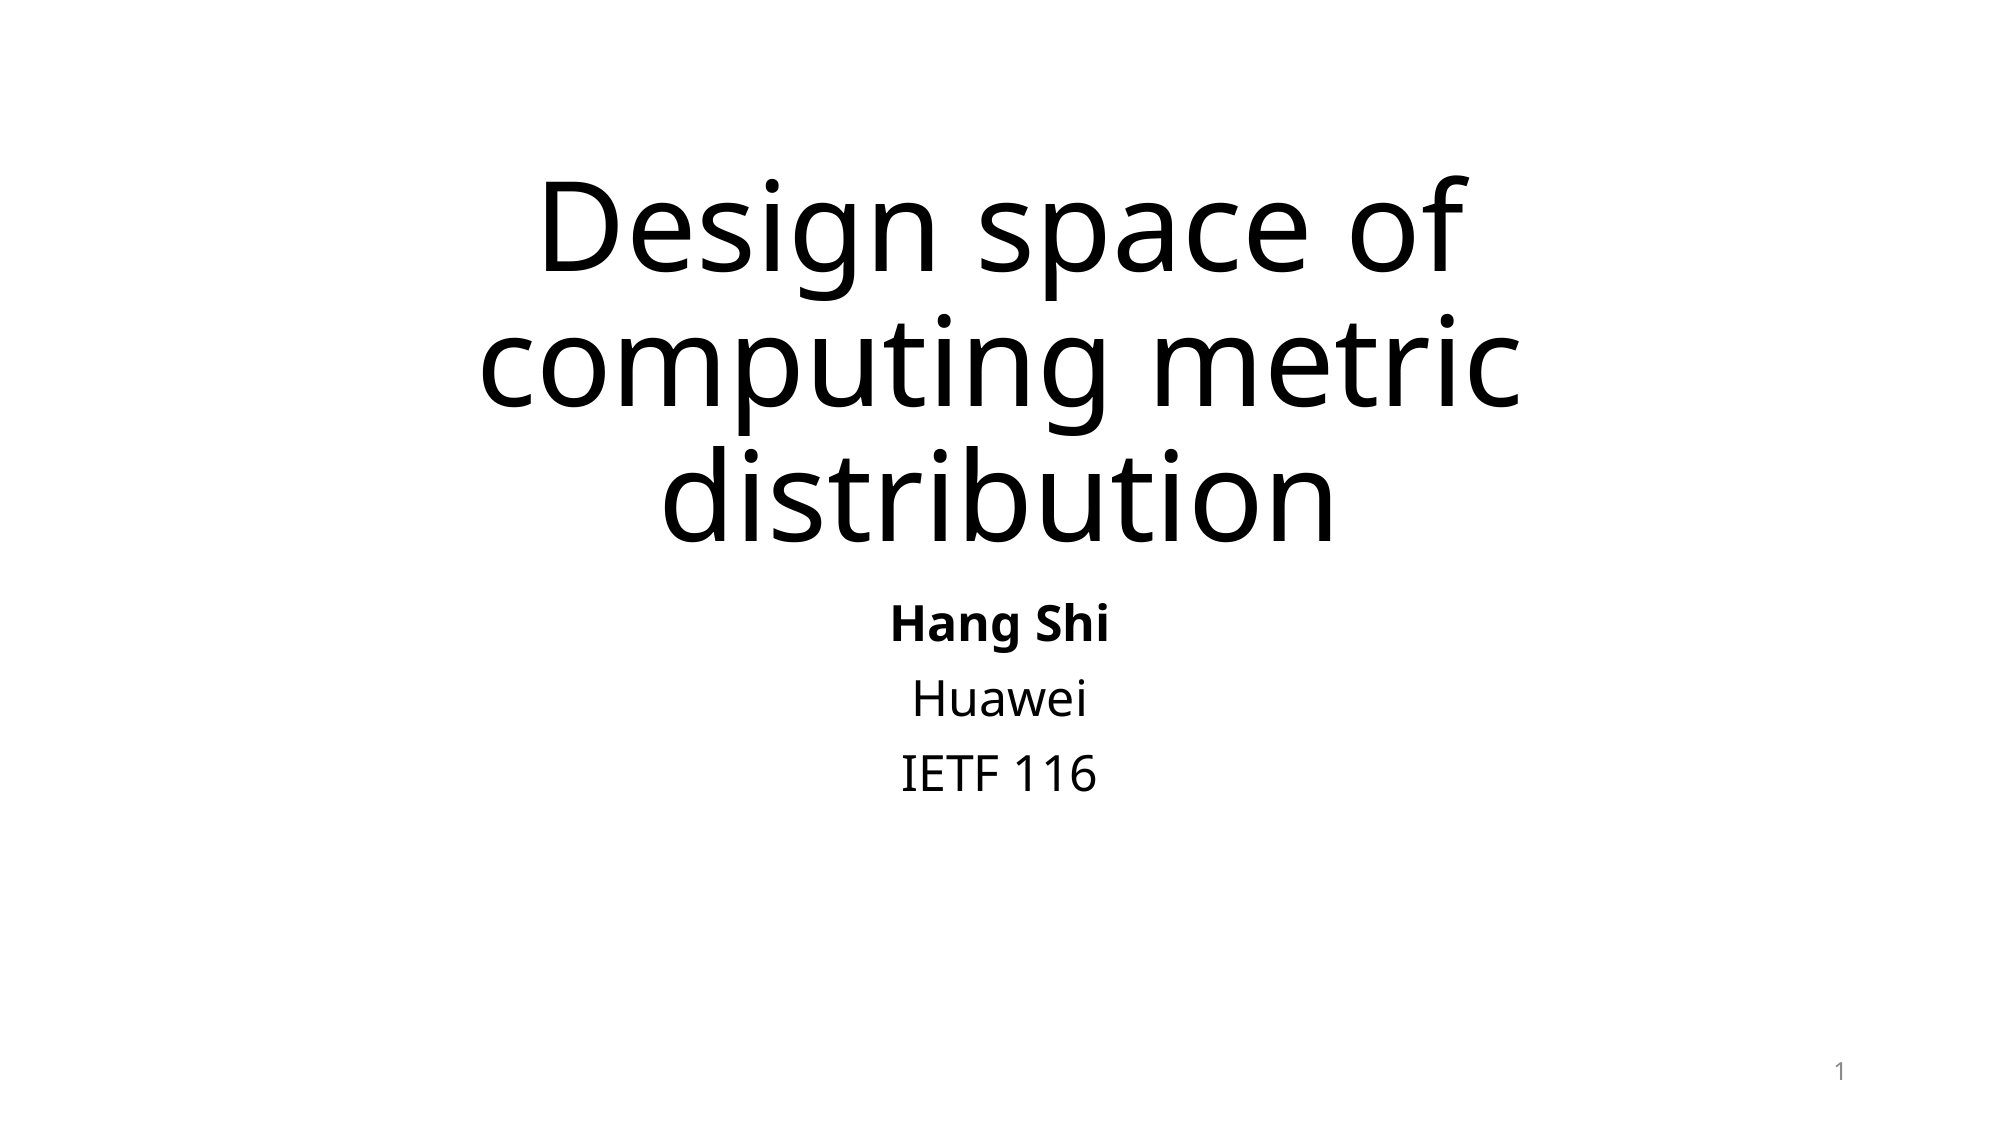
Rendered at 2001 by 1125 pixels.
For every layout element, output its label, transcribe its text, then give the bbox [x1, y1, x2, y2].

subtitle Hang Shi Huawei IETF 116 [249, 590, 1750, 863]
title Design space of computing metric distribution [249, 184, 1750, 576]
slide_number 1 [1412, 1042, 1863, 1103]
